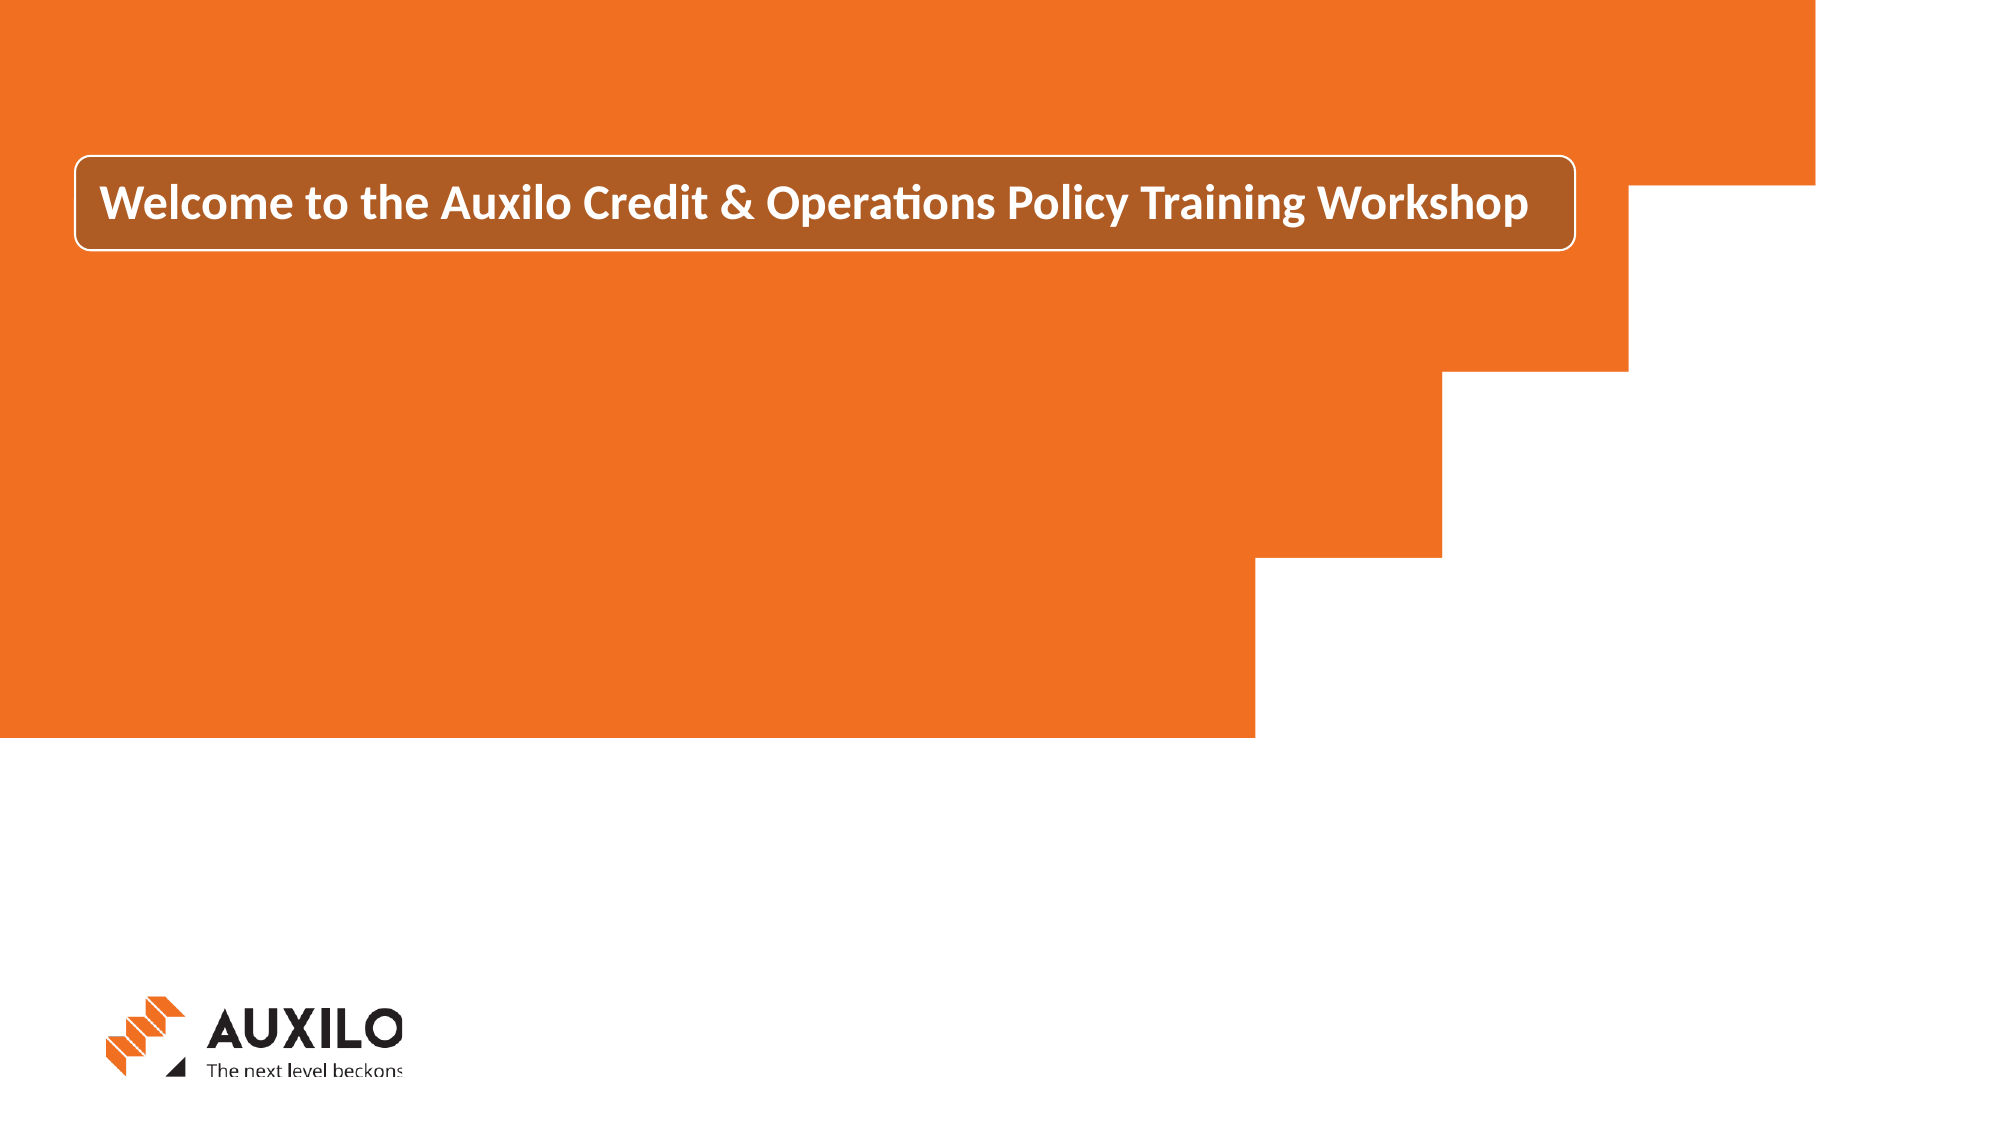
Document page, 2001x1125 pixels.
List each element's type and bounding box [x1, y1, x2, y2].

text_box [75, 140, 1576, 266]
